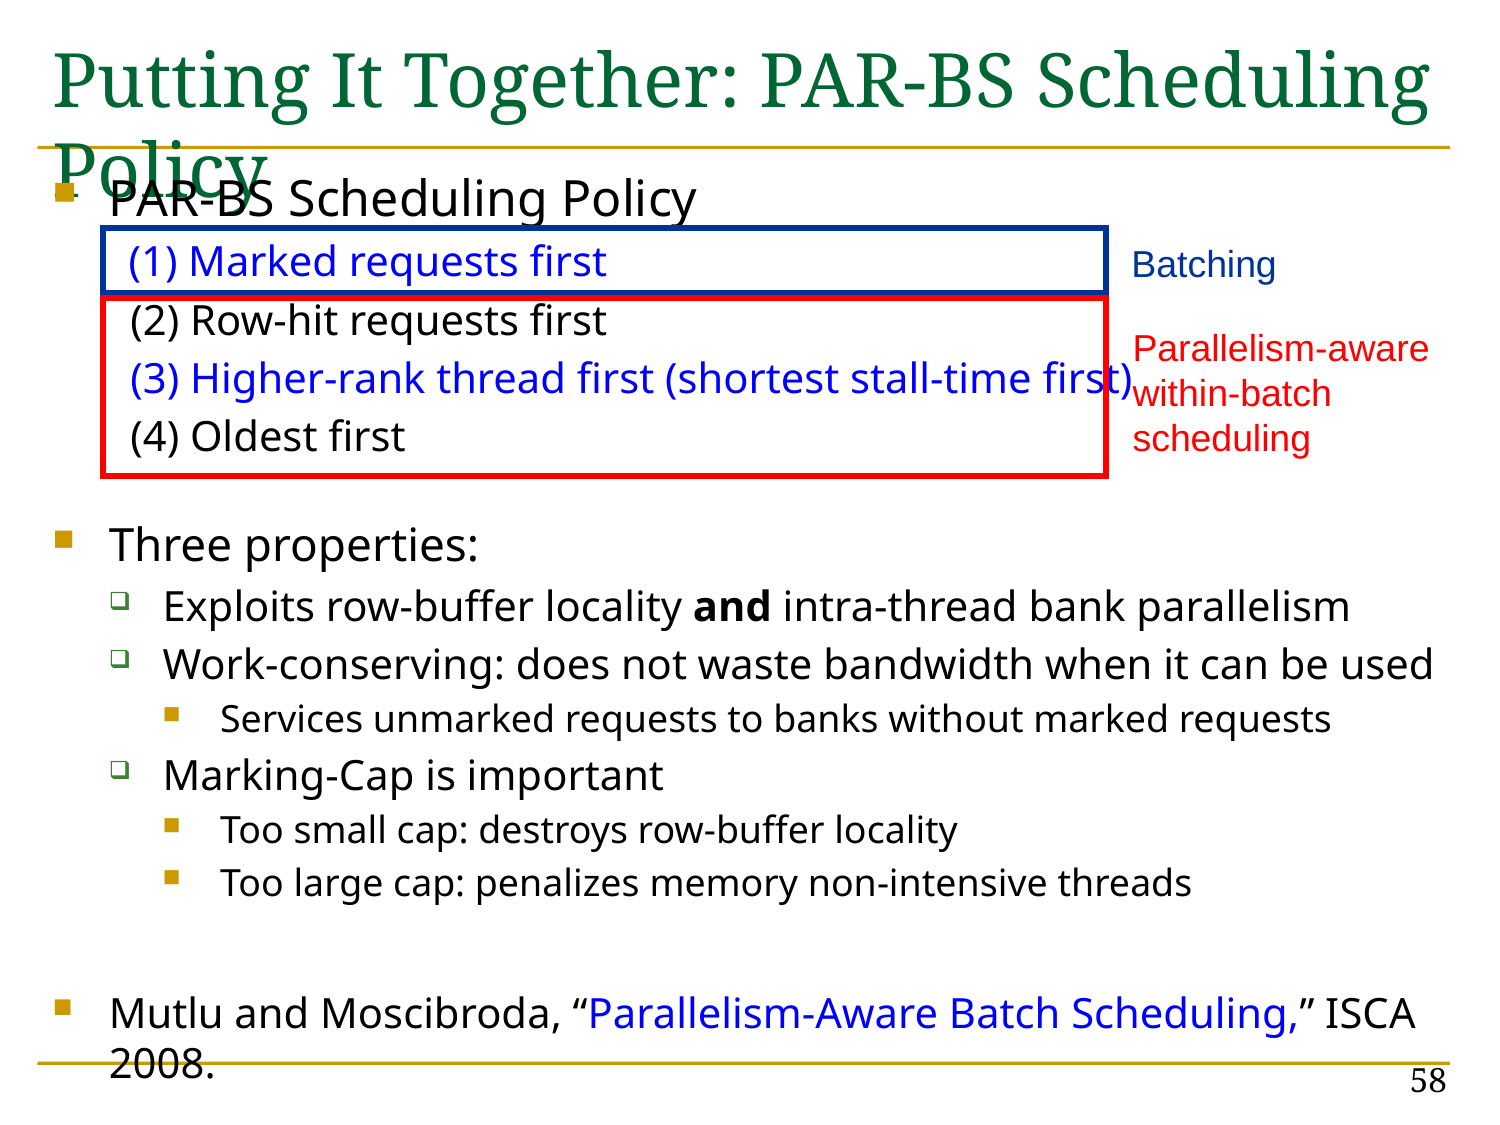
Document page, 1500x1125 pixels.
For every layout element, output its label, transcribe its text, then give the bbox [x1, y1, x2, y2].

title Putting It Together: PAR-BS Scheduling Policy [37, 24, 1450, 159]
text_box Parallelism-aware within-batch scheduling [1117, 316, 1445, 467]
text_box Batching [1116, 232, 1292, 292]
list PAR-BS Scheduling Policy (1) Marked requests first (2) Row-hit requests first (3) Higher-rank thread first (shortest stall-time first) (4) Oldest first Three properties: Exploits row-buffer locality and intra-thread bank parallelism Work-conserving: does not waste bandwidth when it can be used Services unmarked requests to banks without marked requests Marking-Cap is important Too small cap: destroys row-buffer locality Too large cap: penalizes memory non-intensive threads Mutlu and Moscibroda, “Parallelism-Aware Batch Scheduling,” ISCA 2008. [37, 159, 1482, 1007]
text_box [103, 297, 1107, 476]
text_box [103, 227, 1107, 294]
slide_number 58 [1111, 1036, 1462, 1112]
